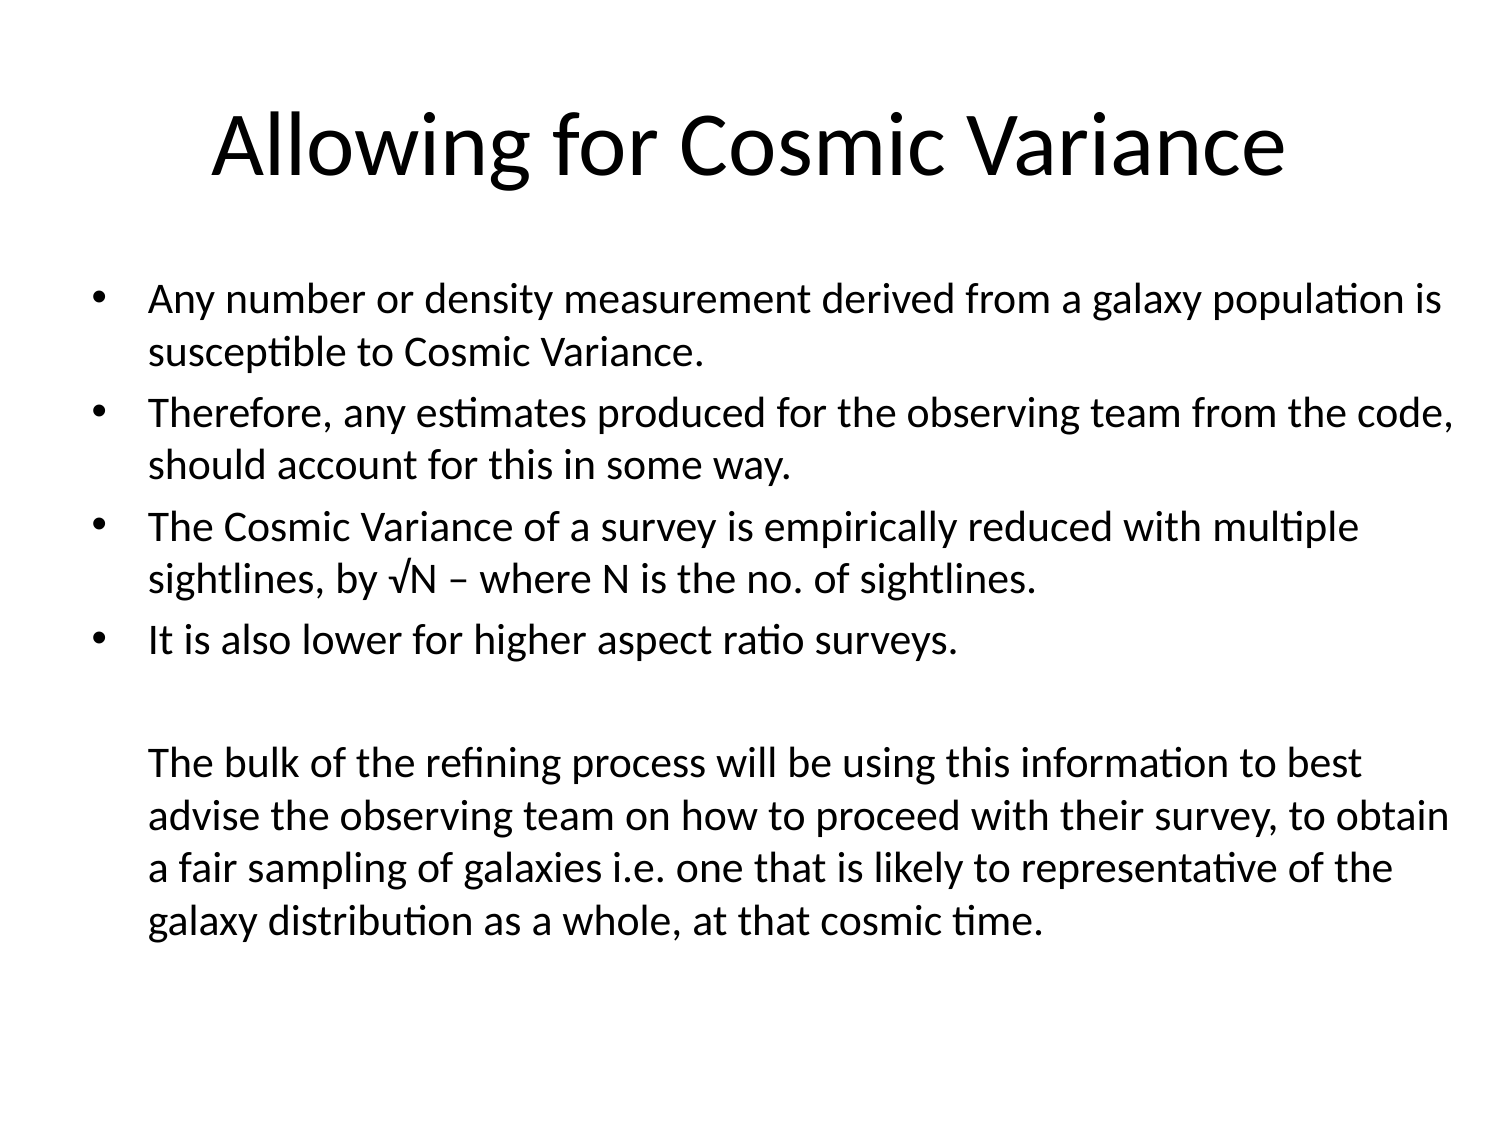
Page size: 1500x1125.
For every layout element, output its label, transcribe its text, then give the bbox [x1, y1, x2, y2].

title Allowing for Cosmic Variance [74, 44, 1426, 233]
list Any number or density measurement derived from a galaxy population is susceptible to Cosmic Variance. Therefore, any estimates produced for the observing team from the code, should account for this in some way. The Cosmic Variance of a survey is empirically reduced with multiple sightlines, by √N – where N is the no. of sightlines. It is also lower for higher aspect ratio surveys. The bulk of the refining process will be using this information to best advise the observing team on how to proceed with their survey, to obtain a fair sampling of galaxies i.e. one that is likely to representative of the galaxy distribution as a whole, at that cosmic time. [76, 262, 1473, 1125]
